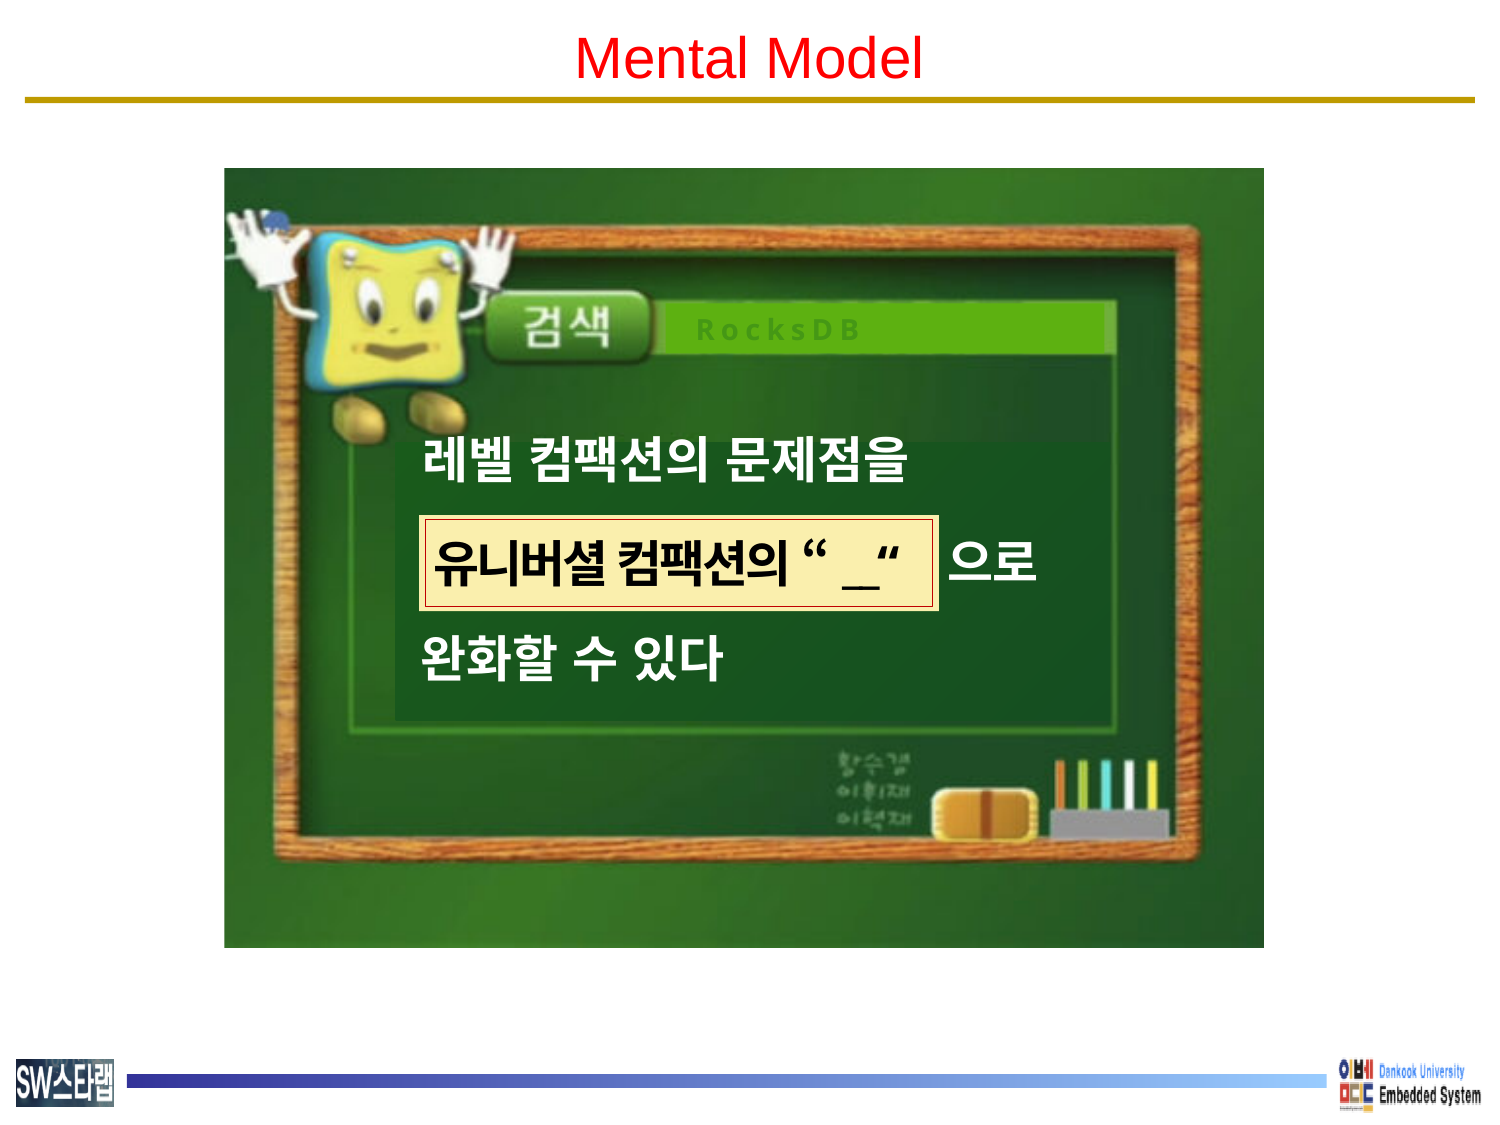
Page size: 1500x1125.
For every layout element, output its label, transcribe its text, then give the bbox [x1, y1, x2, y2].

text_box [224, 167, 1265, 949]
picture [16, 1059, 114, 1107]
picture [1333, 1056, 1484, 1113]
title Mental Model [24, 12, 1475, 100]
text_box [418, 514, 940, 612]
